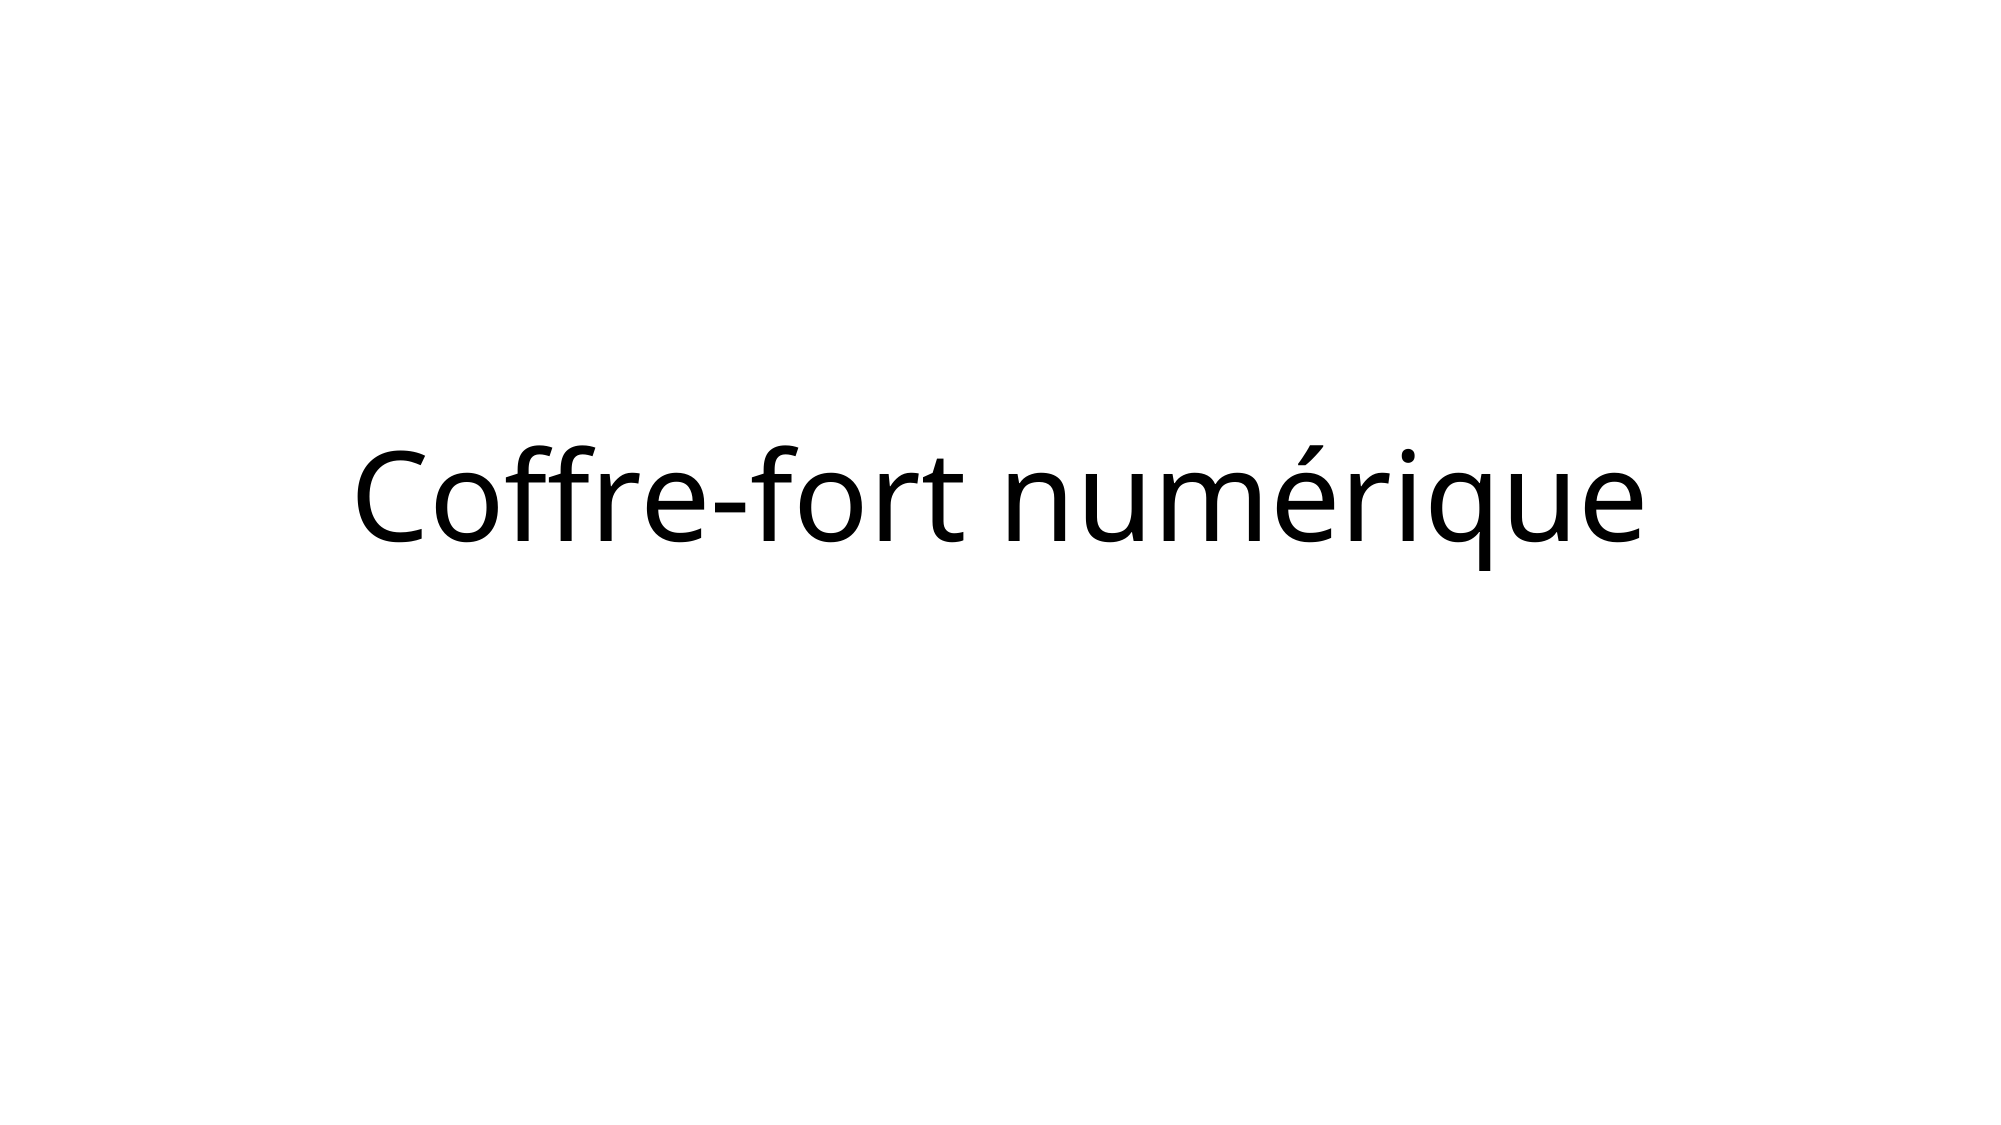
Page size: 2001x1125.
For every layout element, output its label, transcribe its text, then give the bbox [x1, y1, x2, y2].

title Coffre-fort numérique [249, 184, 1750, 576]
